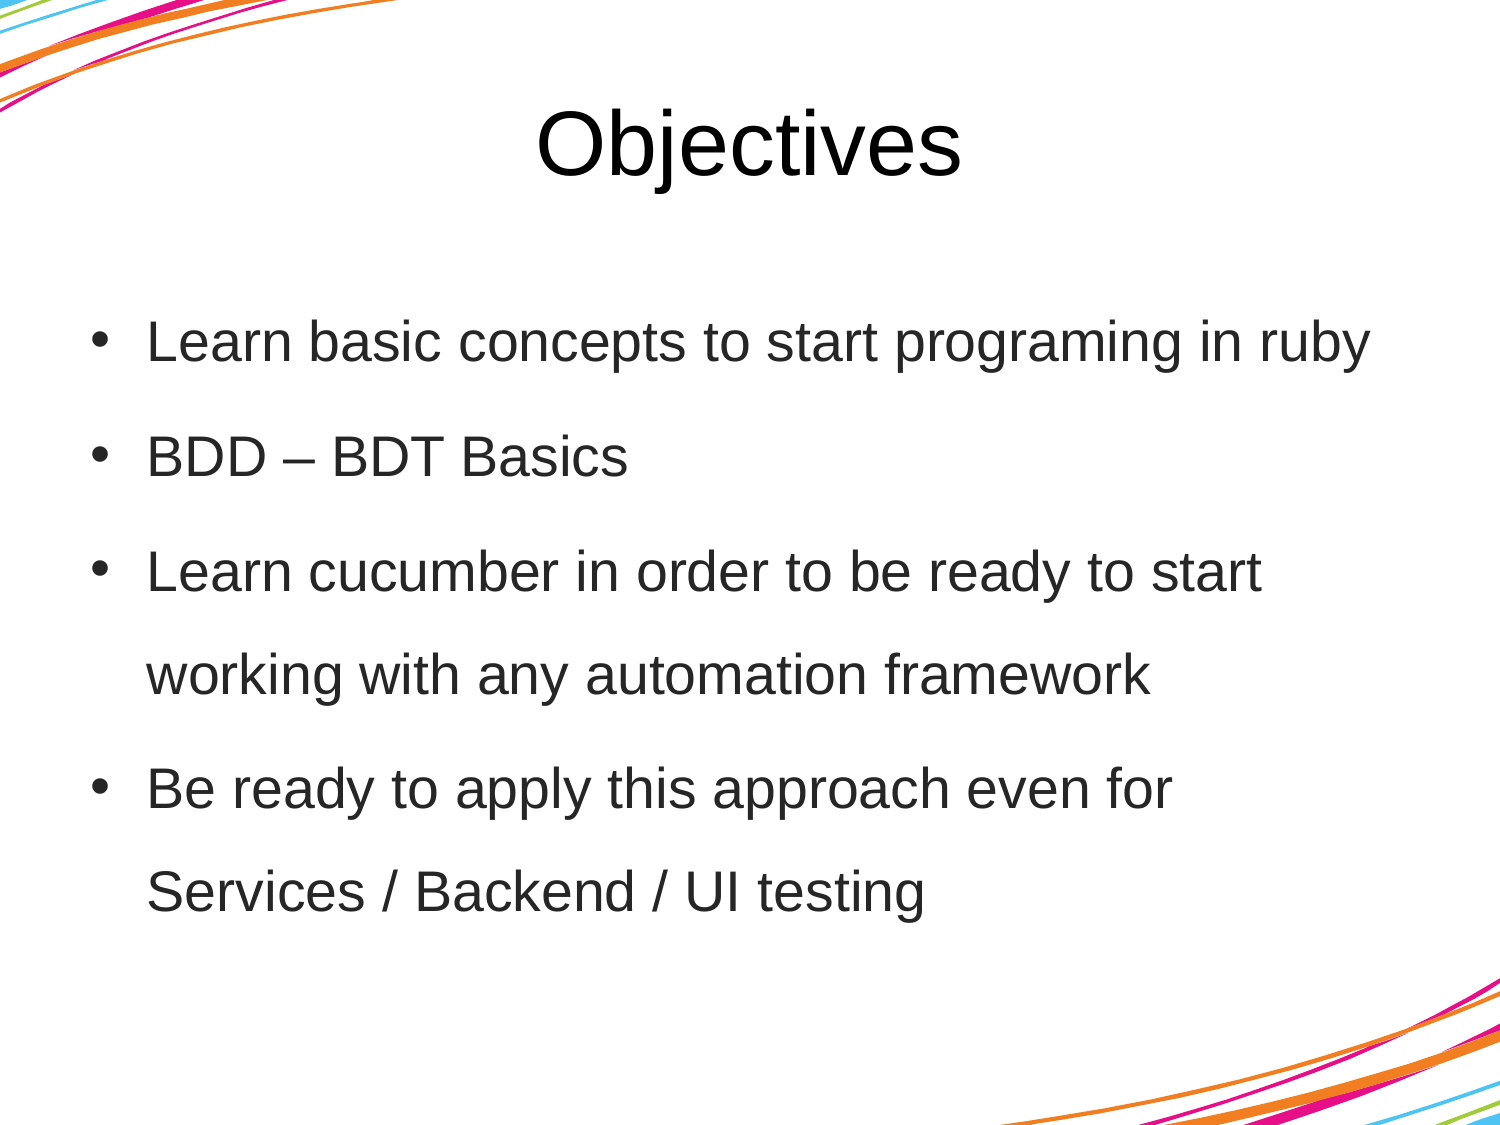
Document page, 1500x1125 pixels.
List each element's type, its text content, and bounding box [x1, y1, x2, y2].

list Learn basic concepts to start programing in ruby BDD – BDT Basics Learn cucumber in order to be ready to start working with any automation framework Be ready to apply this approach even for Services / Backend / UI testing [75, 262, 1425, 1005]
title Objectives [75, 45, 1425, 233]
